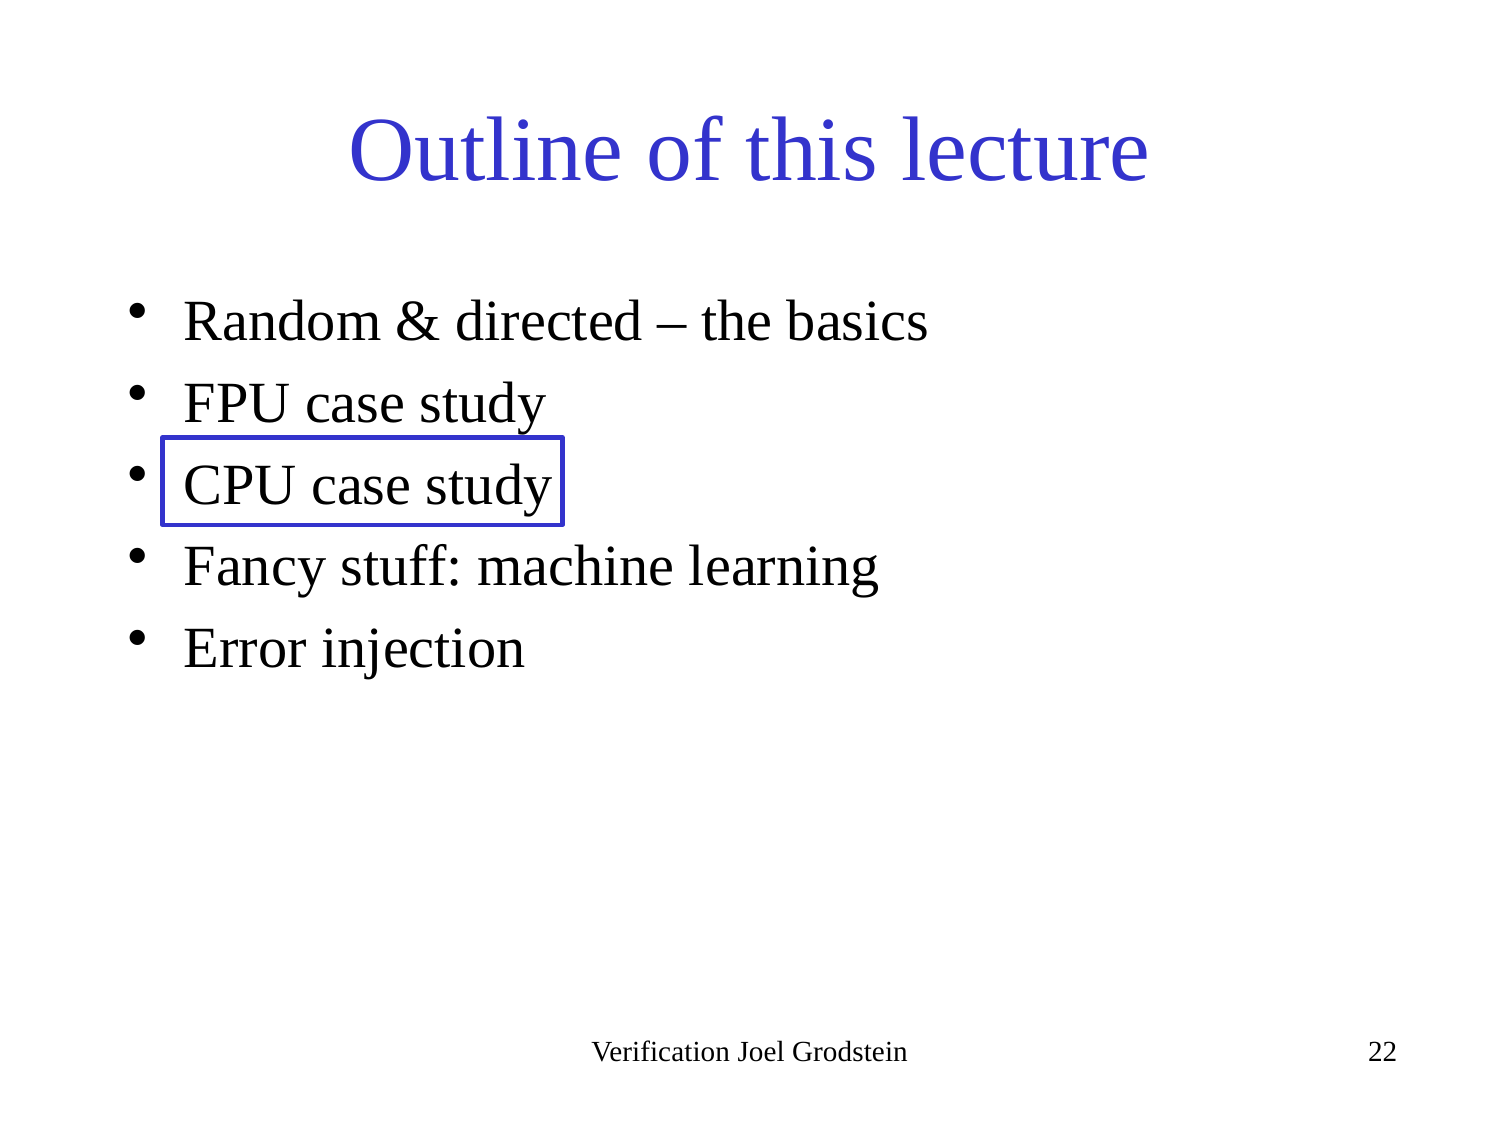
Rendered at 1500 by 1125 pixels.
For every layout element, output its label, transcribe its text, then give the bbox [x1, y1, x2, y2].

text_box [160, 435, 565, 527]
title Outline of this lecture [112, 50, 1388, 238]
list Random & directed – the basics FPU case study CPU case study Fancy stuff: machine learning Error injection [112, 275, 1388, 863]
footer Verification Joel Grodstein [512, 1024, 988, 1101]
